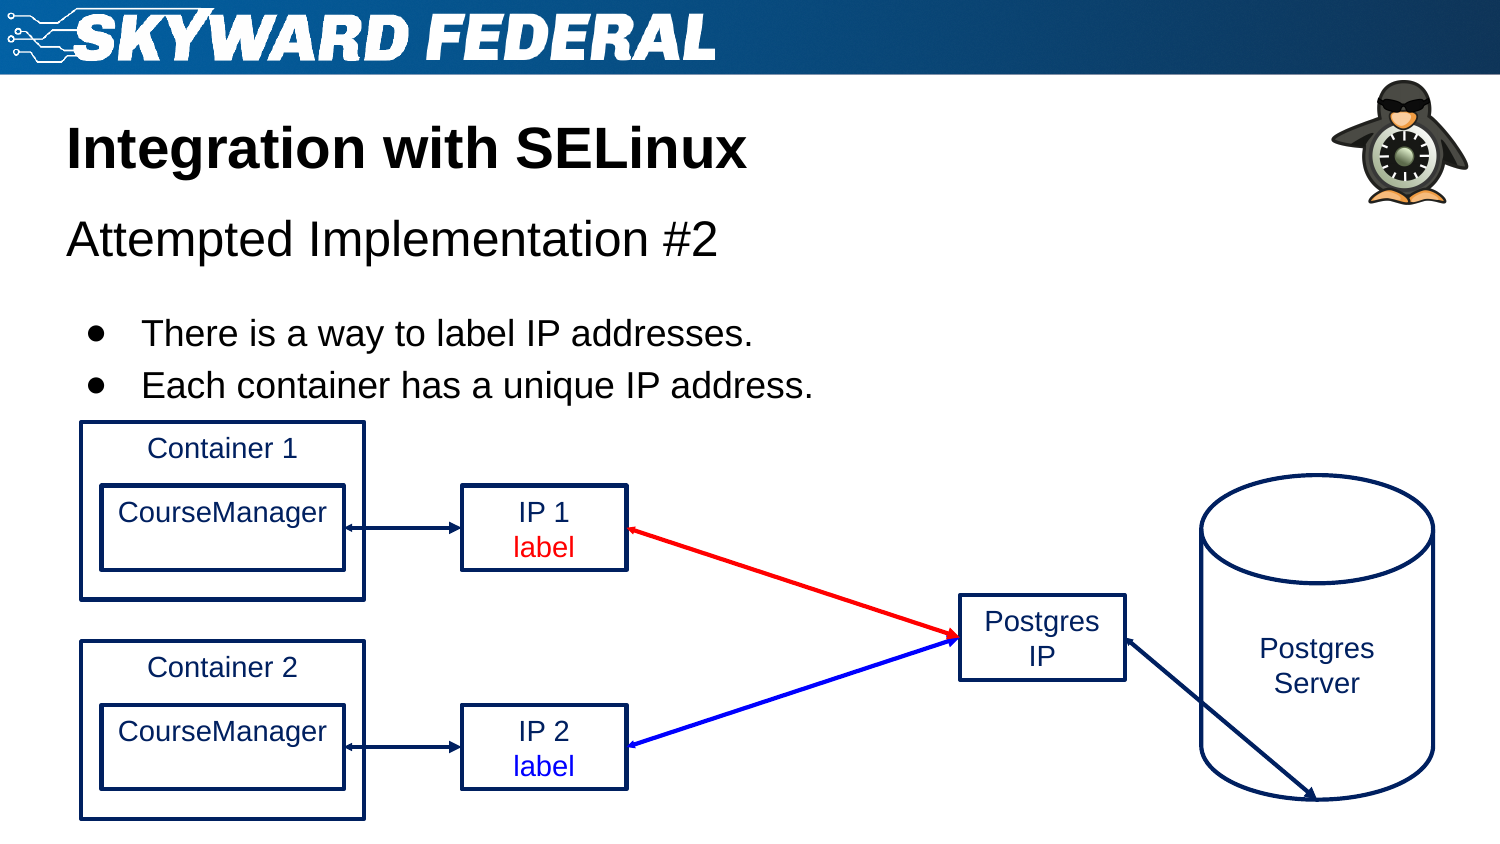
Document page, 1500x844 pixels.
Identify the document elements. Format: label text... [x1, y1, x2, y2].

title Integration with SELinux [51, 95, 1320, 190]
text_box Container 2 [81, 641, 365, 819]
text_box Postgres Server [1201, 475, 1434, 800]
text_box IP 1 label [461, 485, 627, 571]
picture [0, 0, 1500, 844]
text_box Attempted Implementation #2 [51, 191, 1449, 338]
text_box CourseManager [101, 485, 344, 571]
text_box Container 1 [81, 422, 365, 600]
text_box CourseManager [101, 704, 344, 790]
list There is a way to label IP addresses. Each container has a unique IP address. [51, 338, 1449, 422]
text_box IP 2 label [461, 704, 627, 790]
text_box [626, 646, 960, 748]
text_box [626, 527, 960, 638]
text_box Postgres IP [965, 595, 1125, 680]
